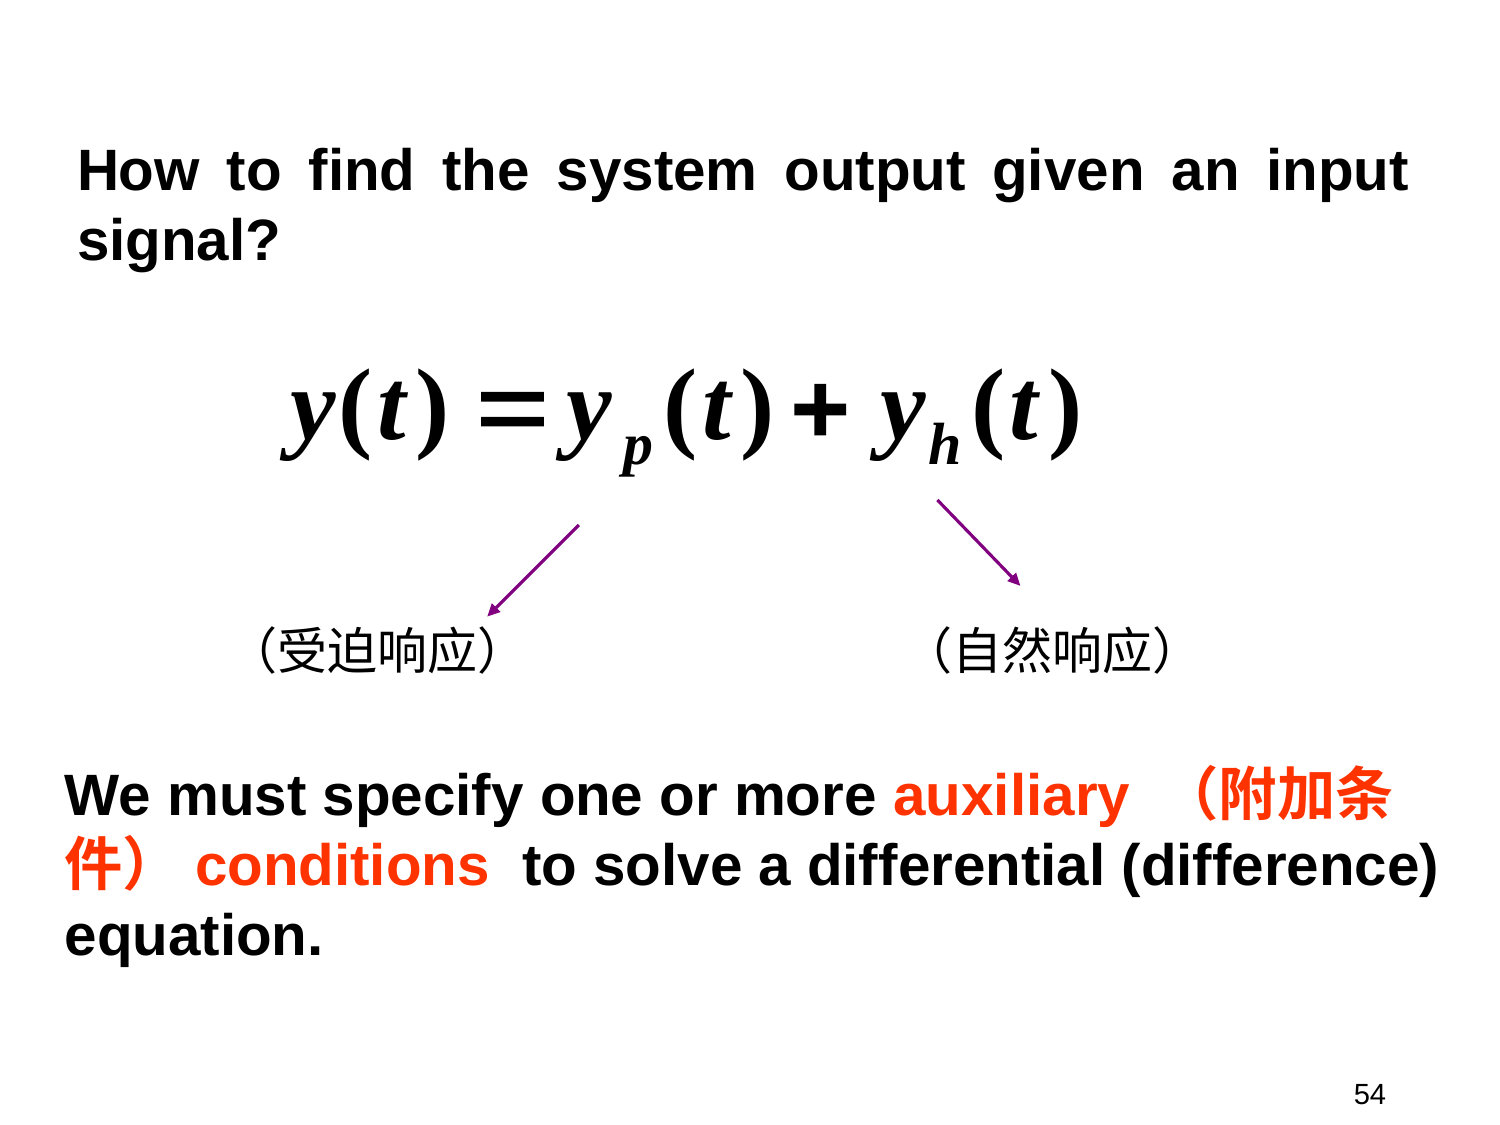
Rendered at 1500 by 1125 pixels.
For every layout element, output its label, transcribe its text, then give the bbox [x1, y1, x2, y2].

text_box How to find the system output given an input signal? [62, 124, 1425, 263]
text_box We must specify one or more auxiliary （附加条件）conditions to solve a differential (difference) equation. [49, 750, 1463, 975]
slide_number [1074, 1024, 1425, 1103]
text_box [212, 337, 1349, 689]
text_box [1328, 1042, 1412, 1118]
